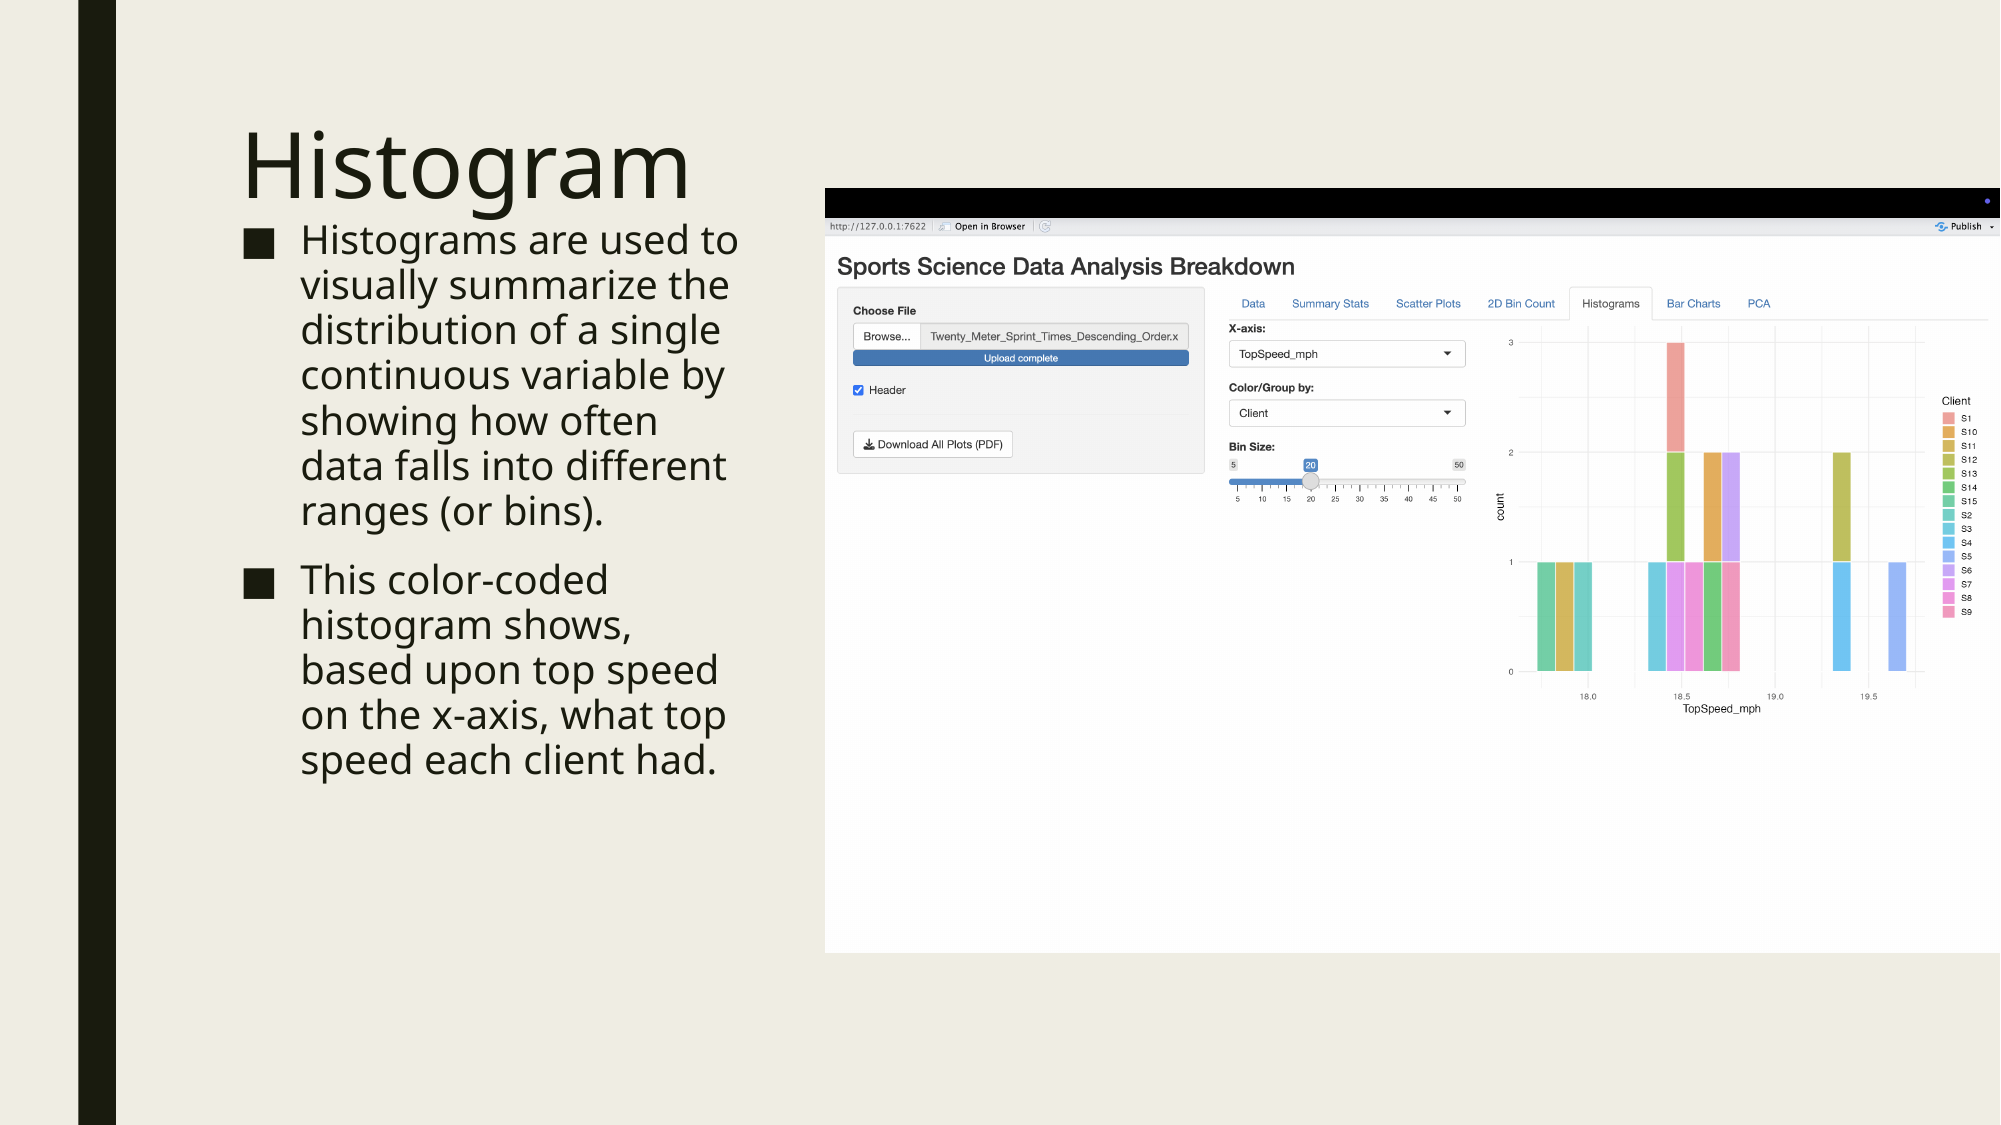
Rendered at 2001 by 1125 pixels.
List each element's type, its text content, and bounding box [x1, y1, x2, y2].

picture [825, 188, 2000, 953]
title Histogram [225, 112, 764, 210]
list Histograms are used to visually summarize the distribution of a single continuous variable by showing how often data falls into different ranges (or bins). This color-coded histogram shows, based upon top speed on the x-axis, what top speed each client had. [225, 210, 764, 799]
